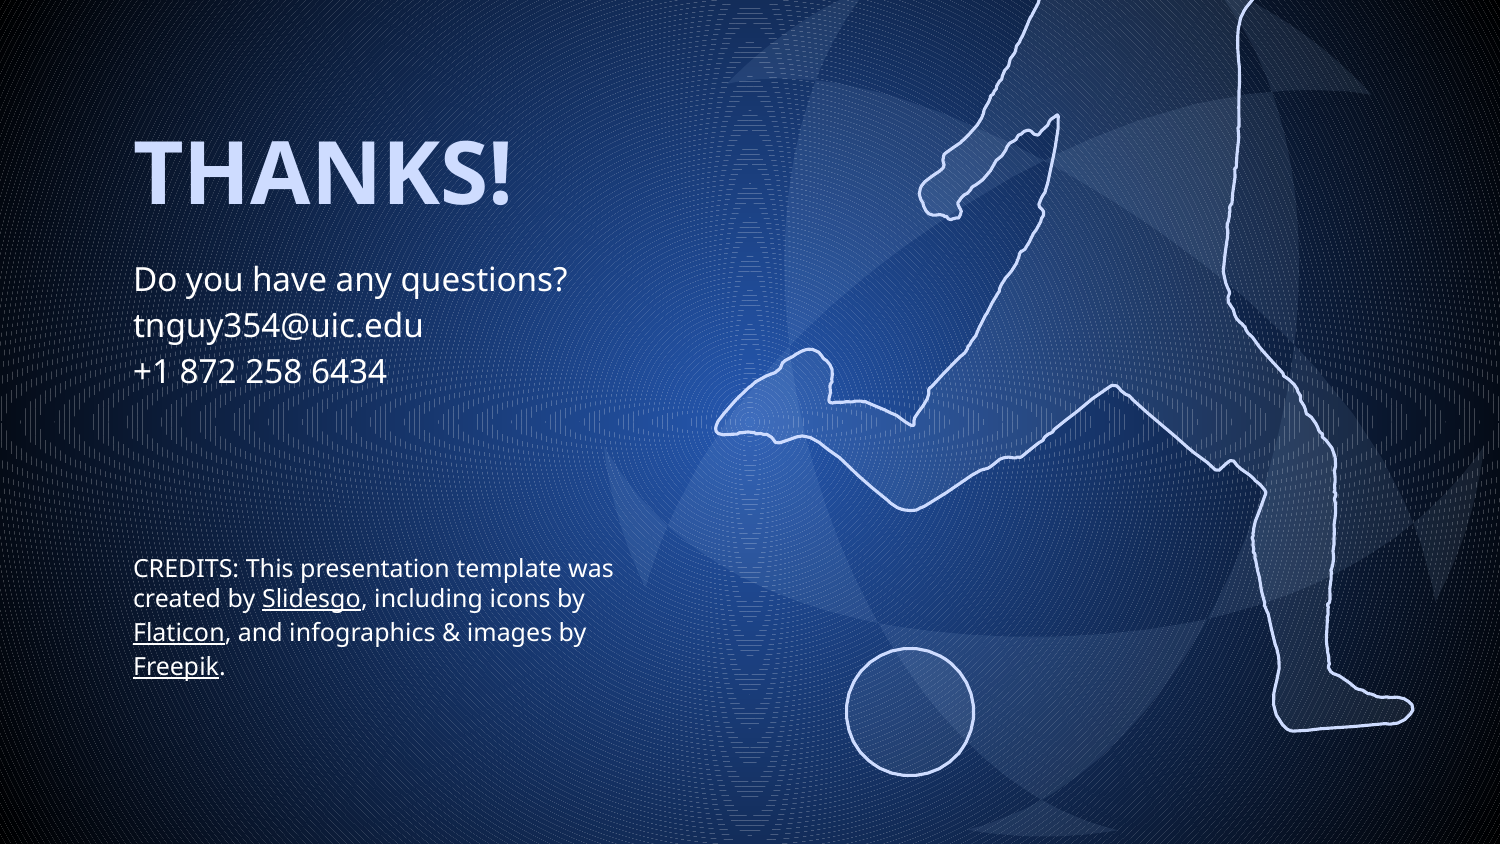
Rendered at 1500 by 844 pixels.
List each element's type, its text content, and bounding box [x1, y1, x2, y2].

subtitle Do you have any questions? tnguy354@uic.edu +1 872 258 6434 [118, 238, 710, 483]
title THANKS! [118, 106, 710, 238]
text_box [715, 0, 1413, 776]
